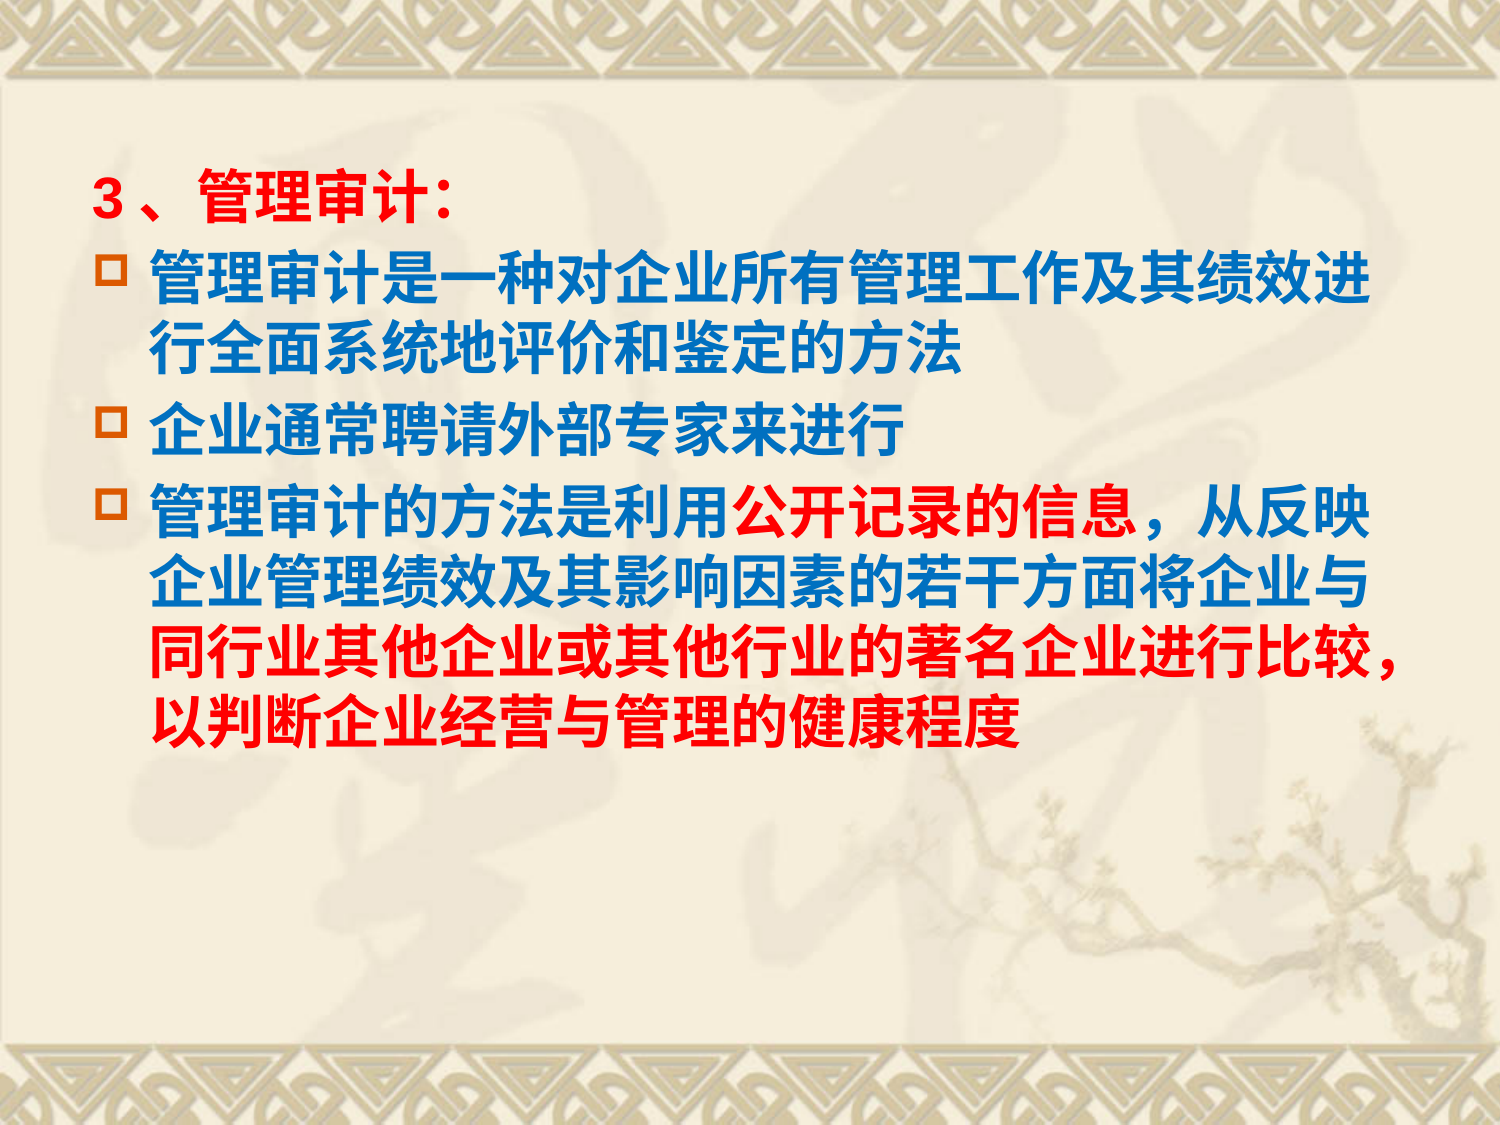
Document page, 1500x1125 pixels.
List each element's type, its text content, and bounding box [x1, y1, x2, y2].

list 3、管理审计： 管理审计是一种对企业所有管理工作及其绩效进行全面系统地评价和鉴定的方法 企业通常聘请外部专家来进行 管理审计的方法是利用公开记录的信息，从反映企业管理绩效及其影响因素的若干方面将企业与同行业其他企业或其他行业的著名企业进行比较，以判断企业经营与管理的健康程度 [76, 152, 1436, 1012]
picture [0, 0, 1500, 1125]
